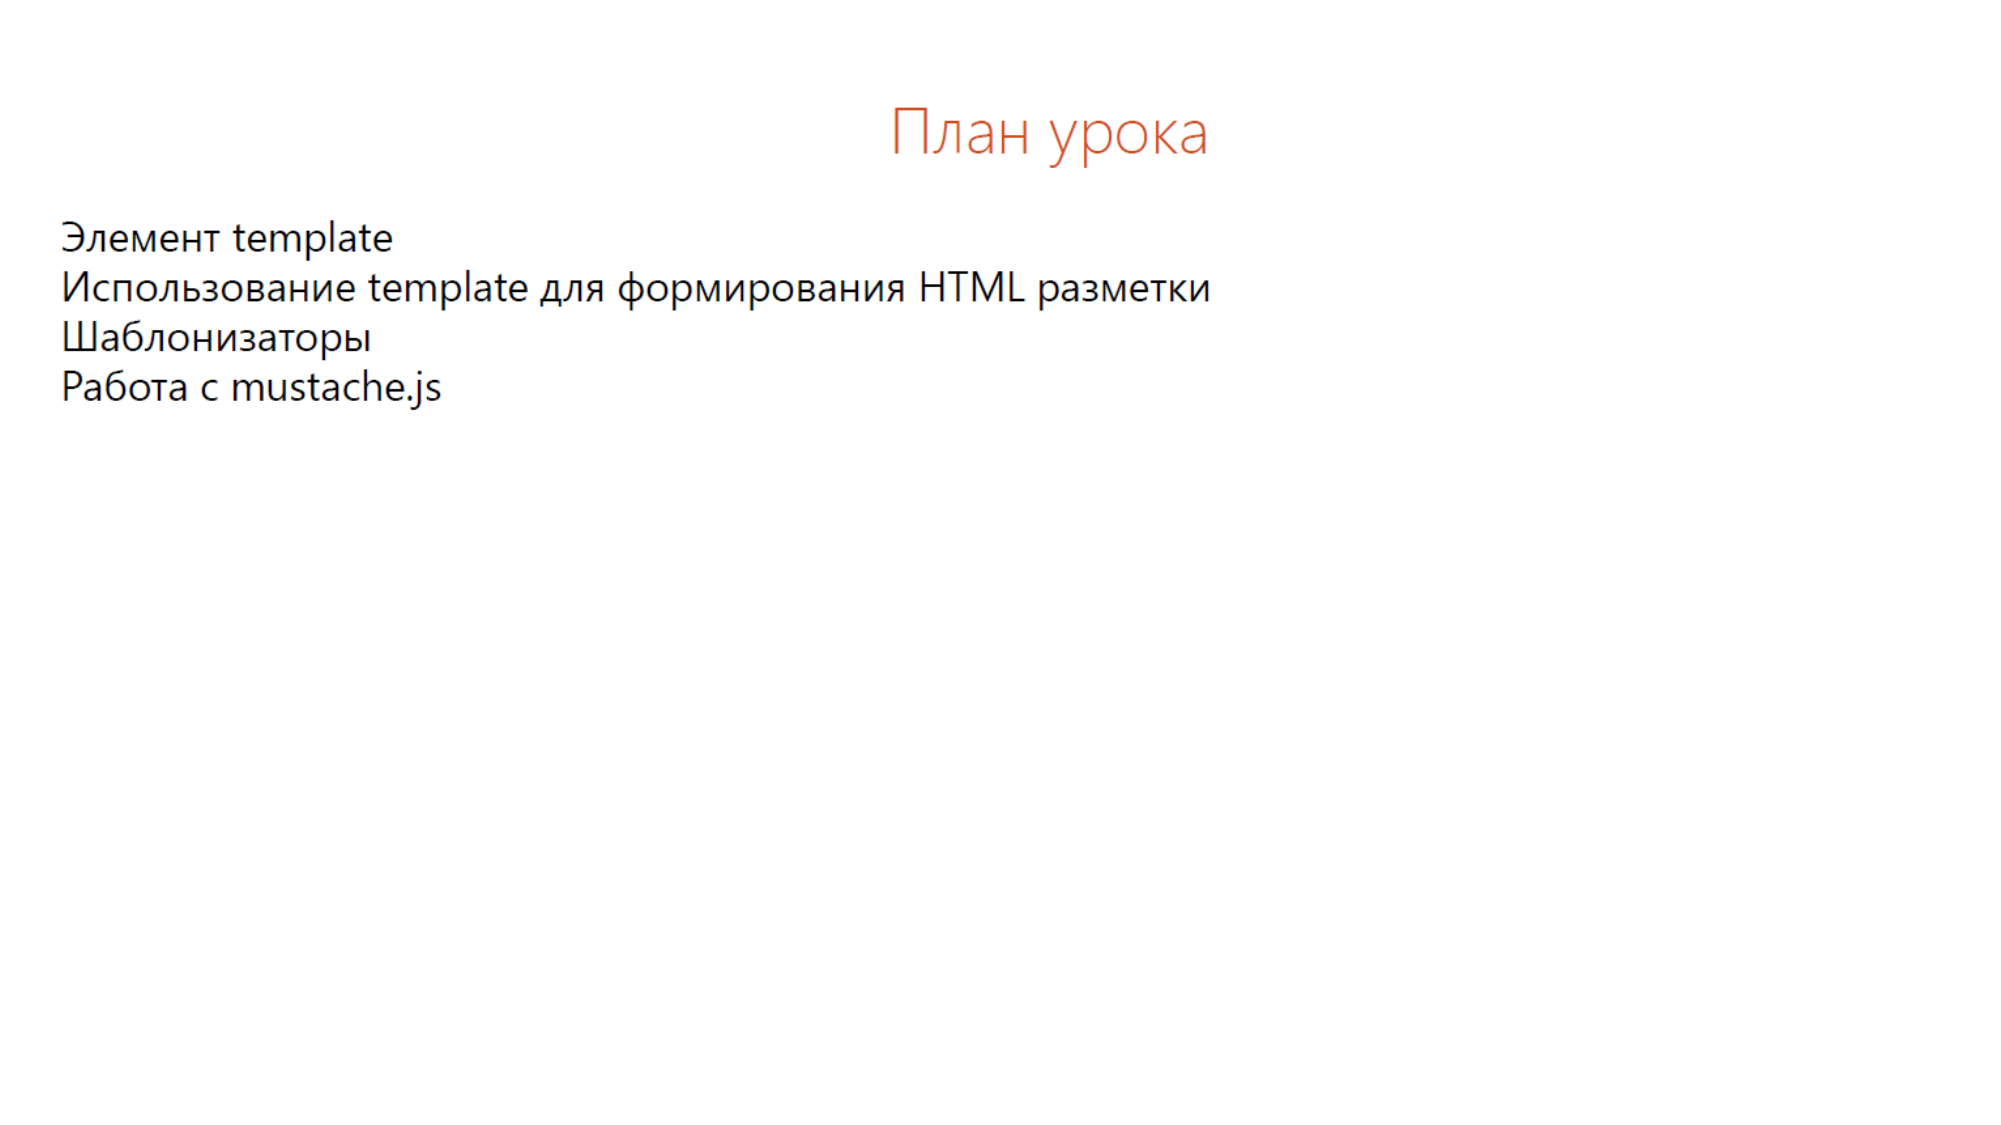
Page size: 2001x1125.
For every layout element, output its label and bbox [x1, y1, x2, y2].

picture [0, 83, 2000, 1042]
